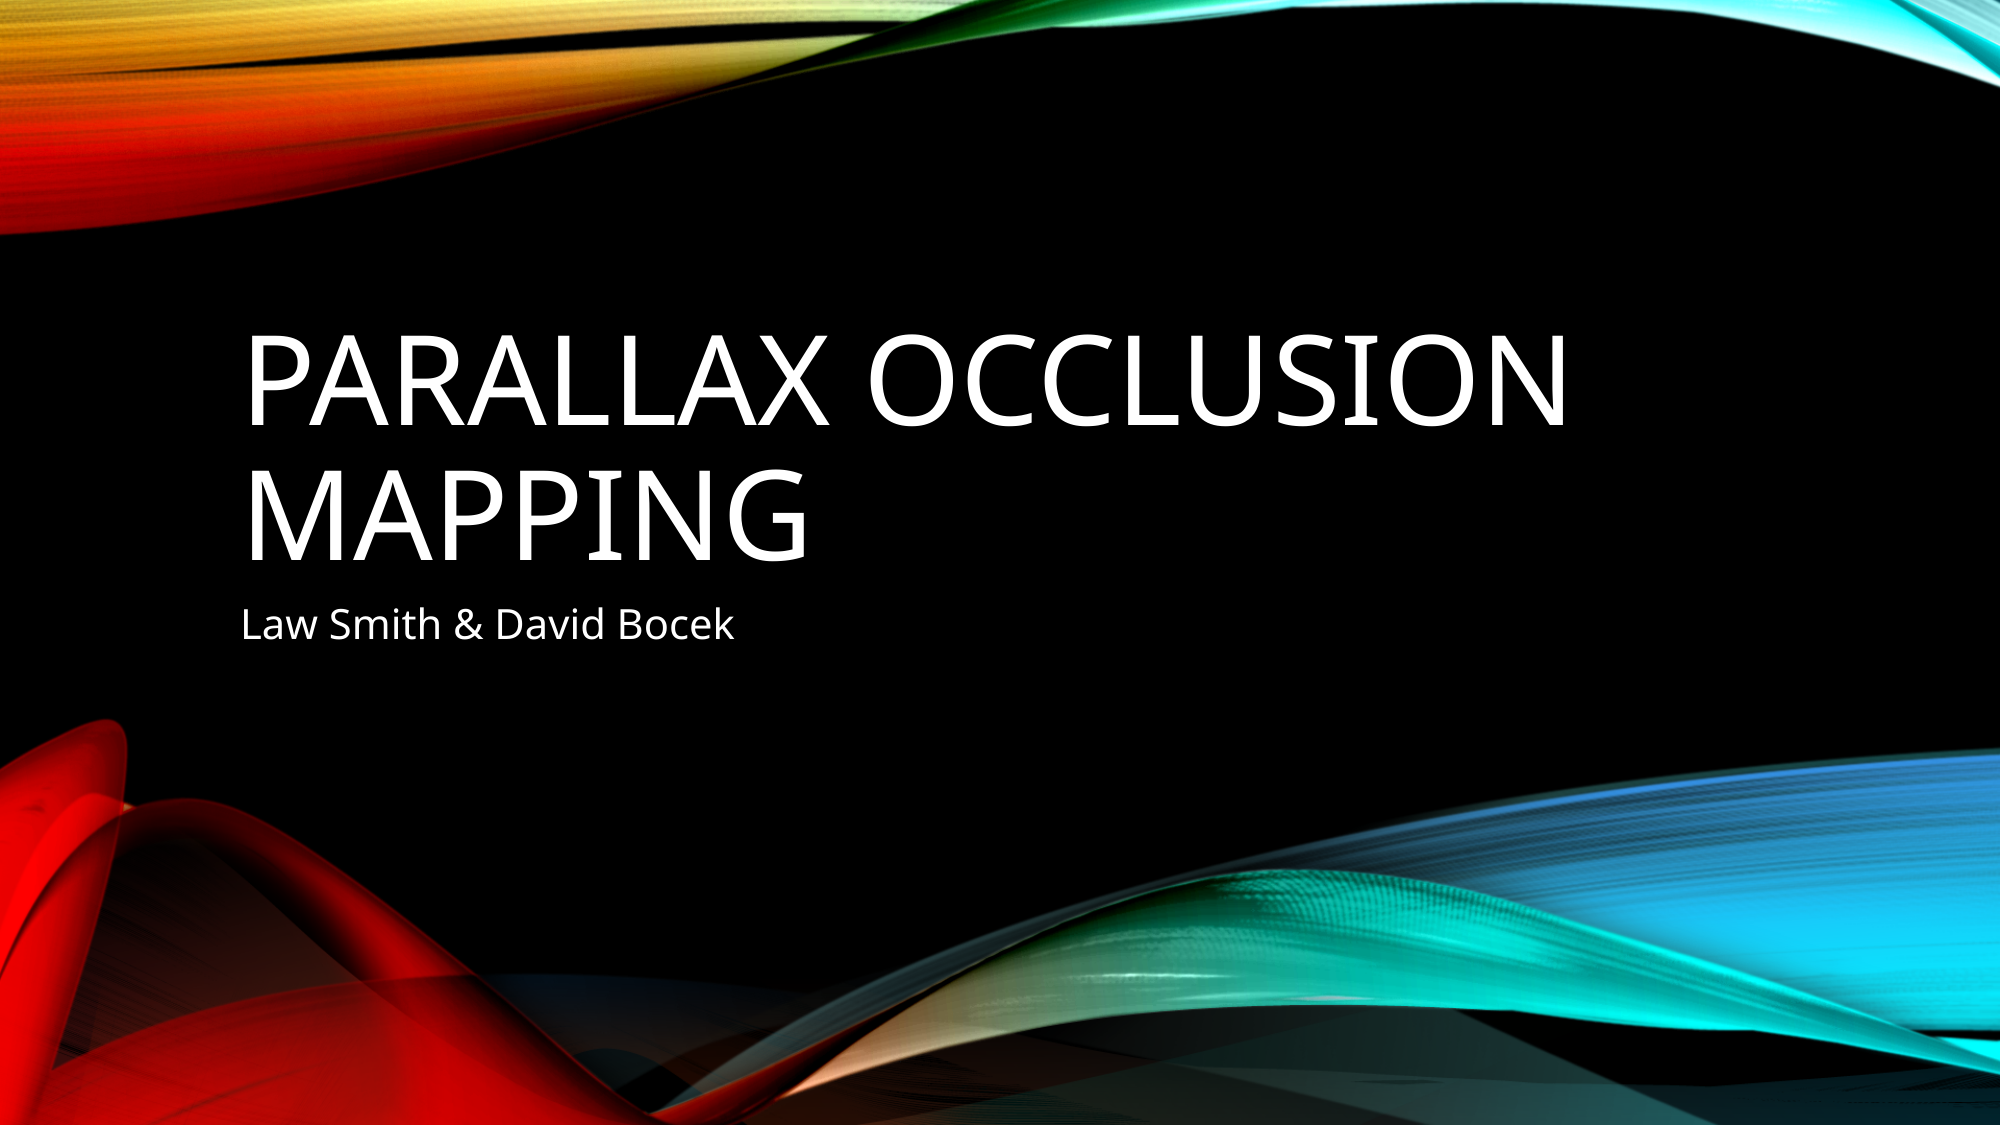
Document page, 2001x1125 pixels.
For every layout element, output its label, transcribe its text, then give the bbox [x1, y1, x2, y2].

picture [0, 0, 2000, 237]
title Parallax Occlusion Mapping [225, 295, 1775, 595]
picture [0, 717, 2000, 1125]
subtitle Law Smith & David Bocek [225, 595, 1775, 709]
